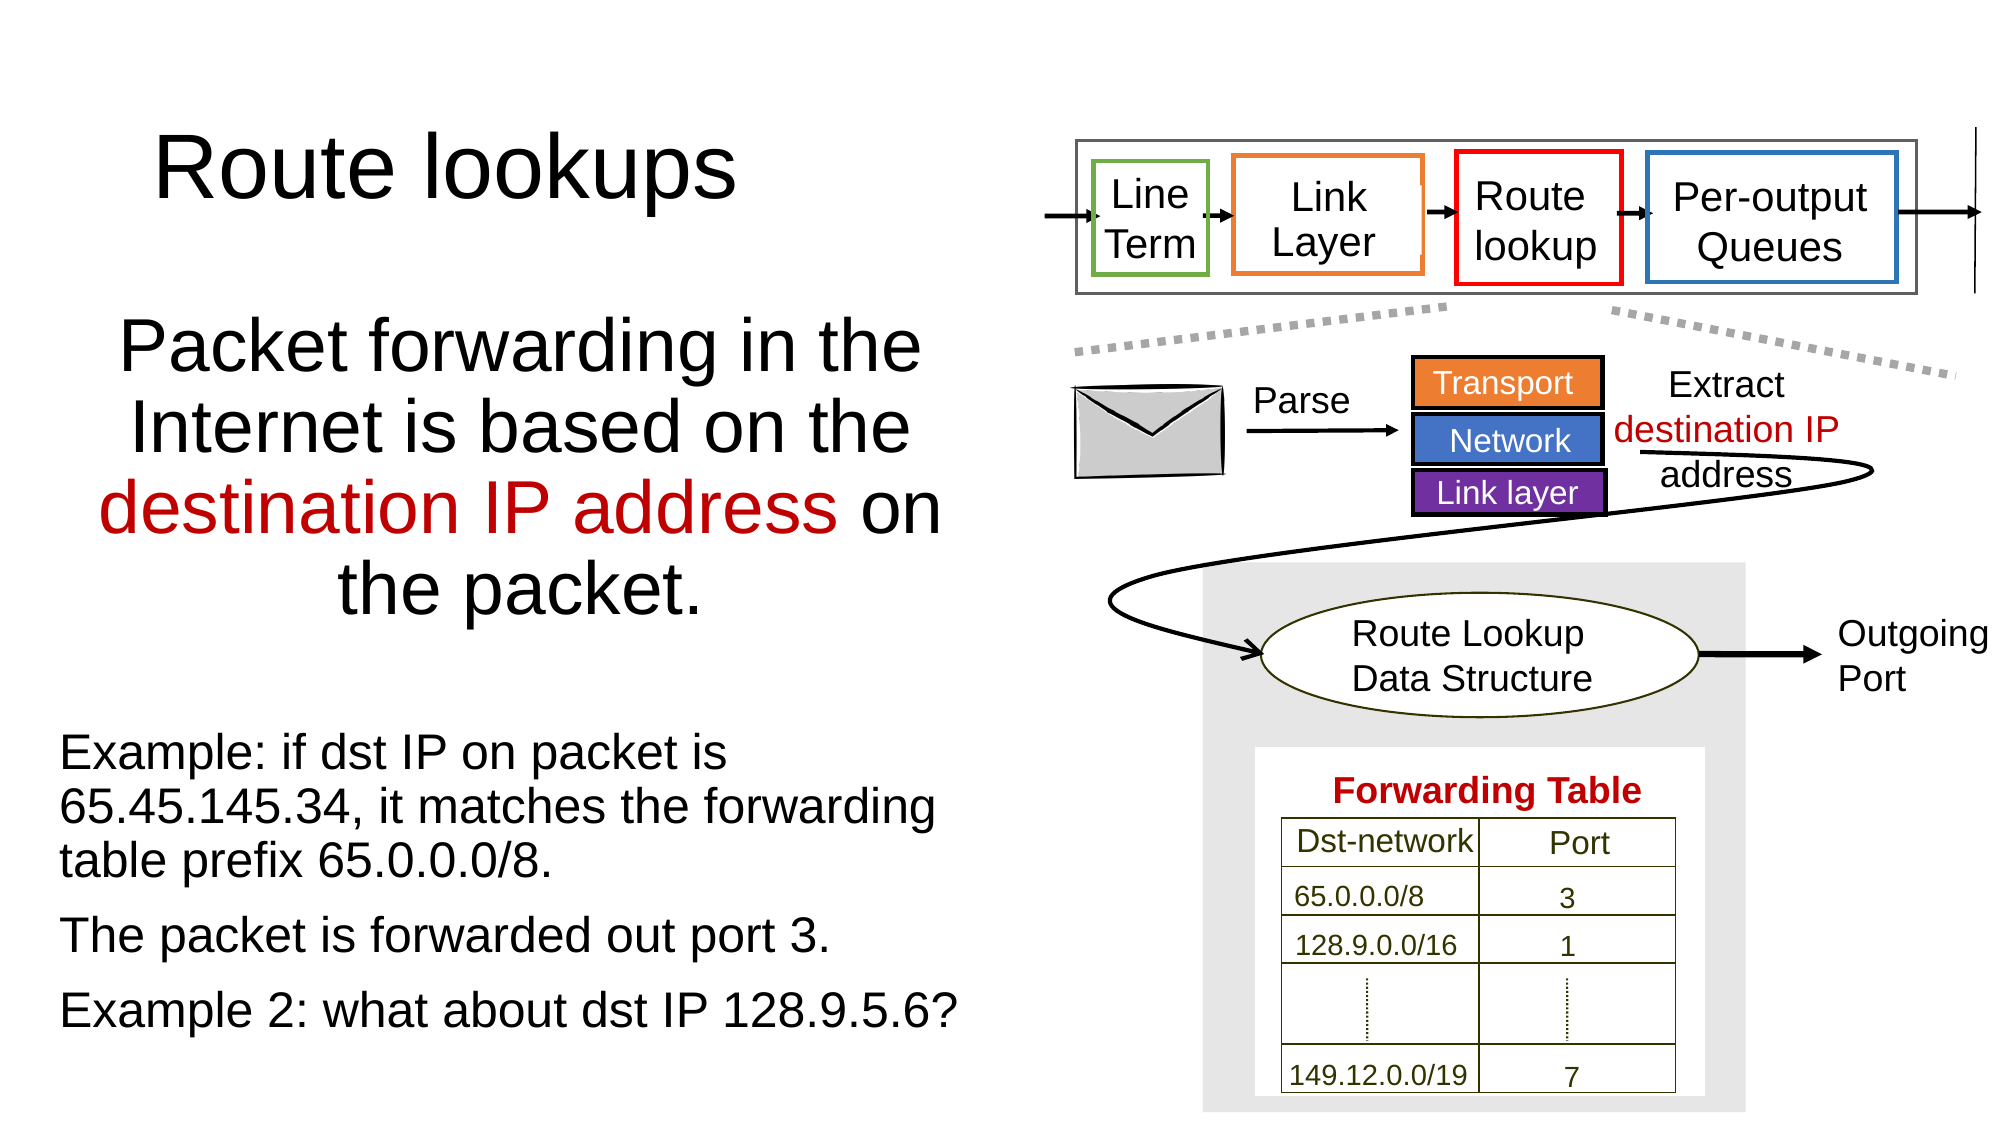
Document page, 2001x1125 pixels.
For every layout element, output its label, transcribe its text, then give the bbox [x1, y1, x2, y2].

text_box Port [1475, 813, 1684, 869]
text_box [1044, 127, 1982, 294]
text_box [1641, 612, 1699, 698]
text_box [1611, 310, 1956, 377]
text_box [1072, 306, 1447, 353]
text_box [1478, 963, 1676, 1044]
text_box Forwarding Table [1317, 758, 1658, 819]
text_box Outgoing Port [1822, 601, 2000, 707]
text_box 149.12.0.0/19 [1274, 1048, 1484, 1099]
text_box 7 [1548, 1050, 1596, 1101]
text_box [1365, 562, 1746, 654]
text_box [1412, 353, 1606, 520]
text_box Route Lookup Data Structure [1336, 601, 1641, 707]
text_box [1108, 520, 1563, 661]
text_box 1 [1544, 919, 1592, 970]
text_box Dst-network [1281, 811, 1475, 867]
text_box [1478, 914, 1544, 963]
text_box [1478, 869, 1676, 914]
text_box [1606, 450, 1874, 515]
list Packet forwarding in the Internet is based on the destination IP address on the packet. Example: if dst IP on packet is 65.45.145.34, it matches the forwarding table prefix 65.0.0.0/8. The packet is forwarded out port 3. Example 2: what about dst IP 128.9.5.6? [44, 299, 999, 1113]
text_box [1370, 592, 1589, 601]
text_box [1281, 963, 1478, 1044]
text_box [1699, 648, 1823, 661]
text_box [1255, 748, 1704, 1095]
text_box 128.9.0.0/16 [1279, 918, 1474, 969]
text_box [1478, 1044, 1676, 1093]
text_box [1202, 641, 1746, 1113]
text_box [1281, 1044, 1478, 1048]
text_box [1261, 617, 1336, 702]
text_box 3 [1544, 871, 1591, 919]
text_box [1359, 707, 1601, 718]
text_box [1281, 867, 1478, 914]
text_box [1472, 914, 1478, 963]
text_box [1591, 914, 1676, 963]
text_box Parse [1238, 368, 1368, 429]
picture [1070, 384, 1226, 479]
title Route lookups [137, 59, 1863, 278]
text_box 65.0.0.0/8 [1279, 870, 1472, 918]
text_box Extract destination IP address [1563, 352, 1890, 503]
